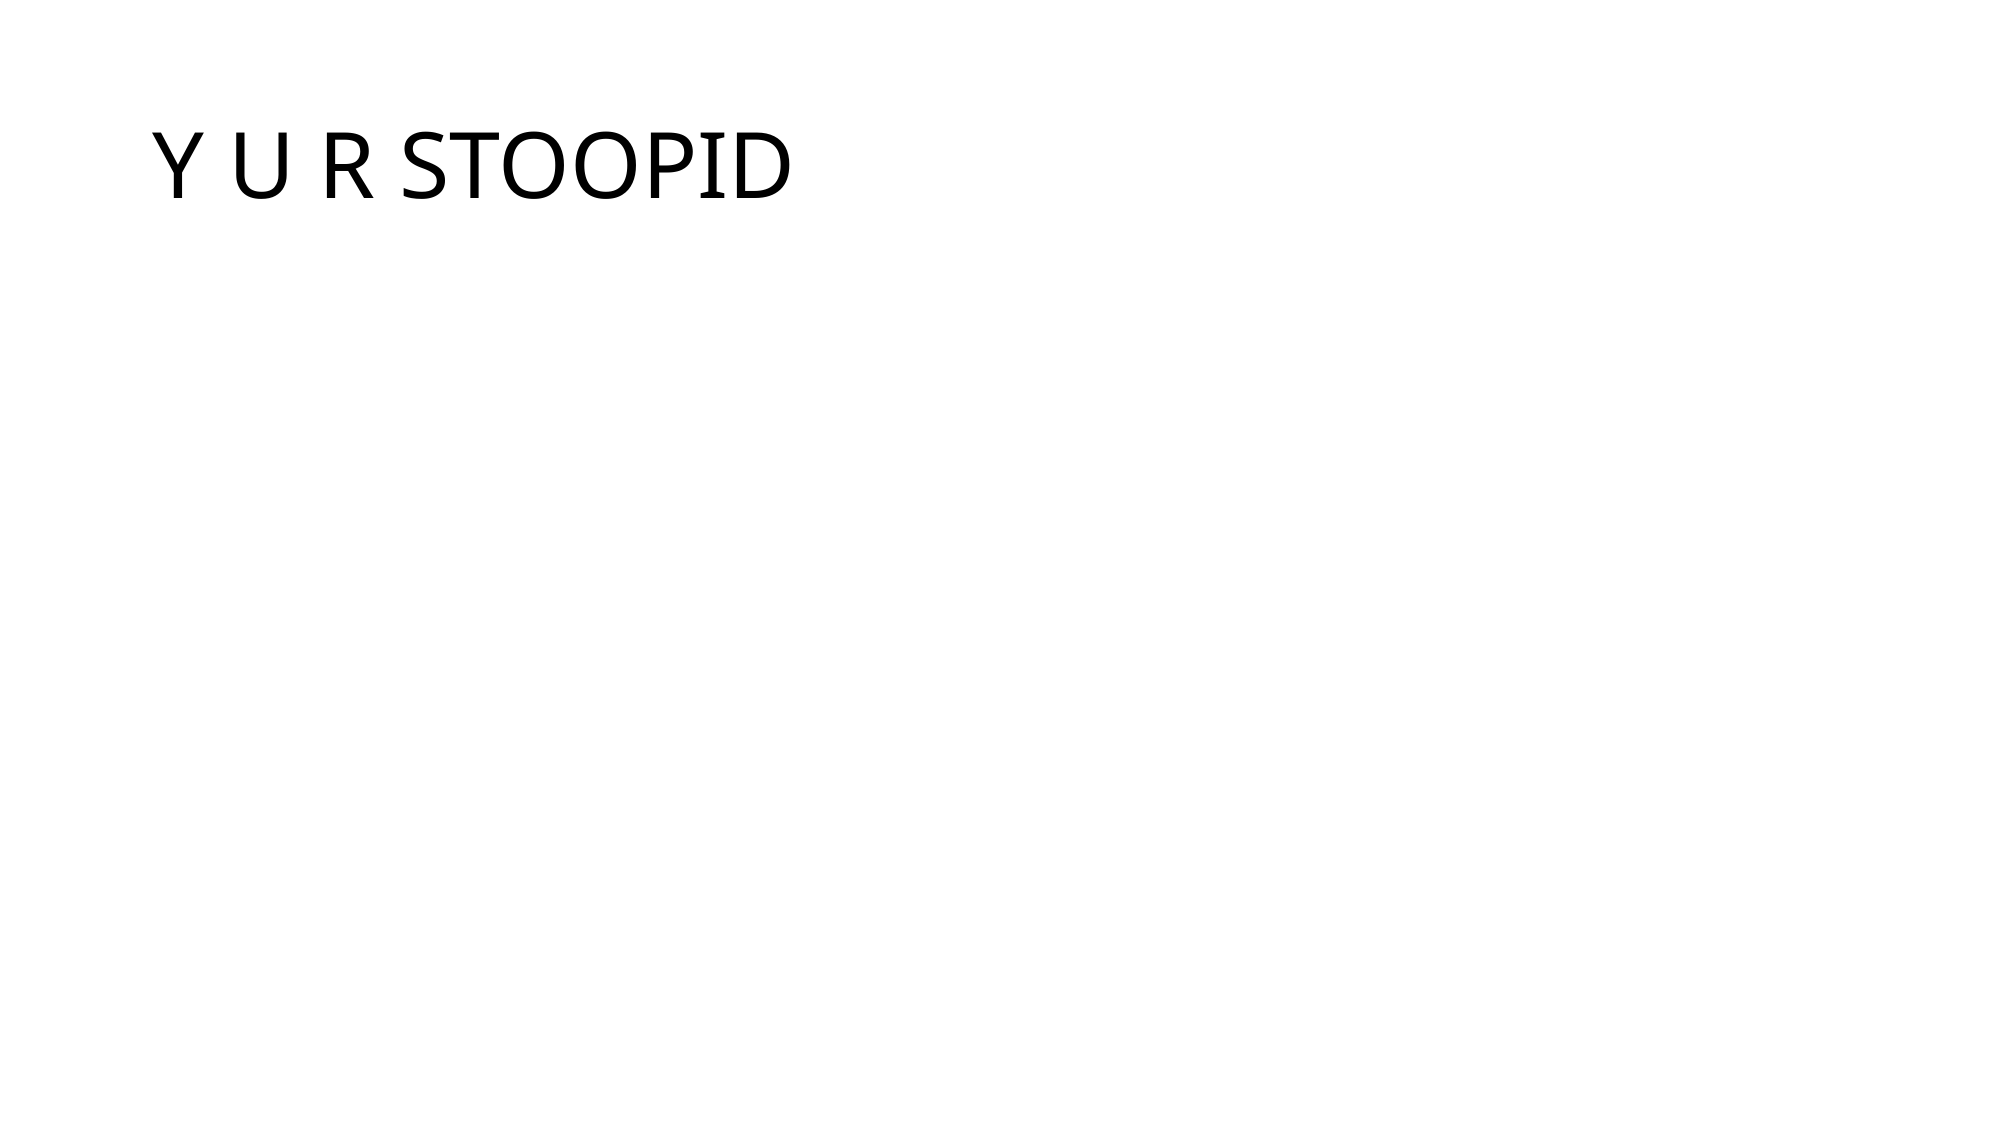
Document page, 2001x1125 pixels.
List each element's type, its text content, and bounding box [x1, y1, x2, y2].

title Y U R STOOPID [137, 59, 1863, 278]
